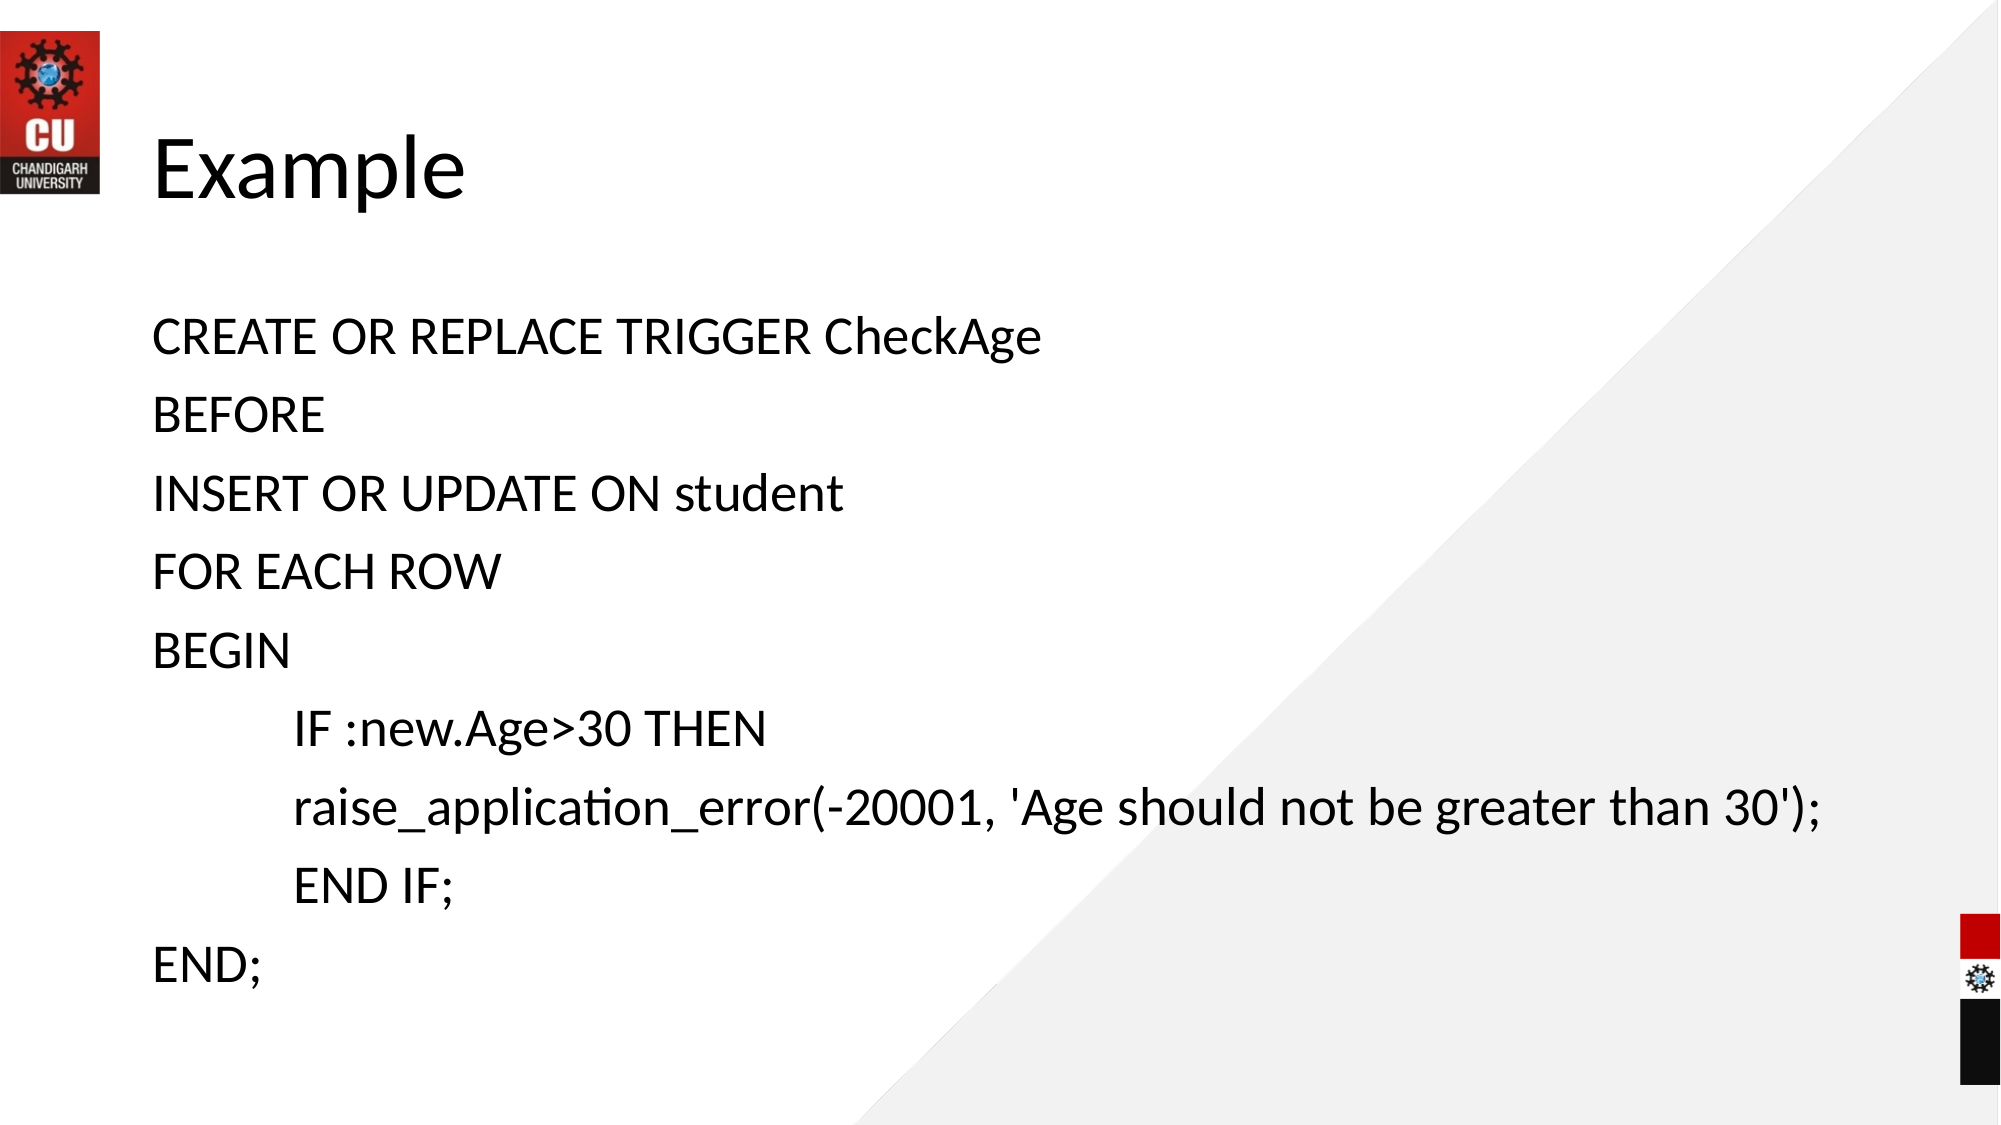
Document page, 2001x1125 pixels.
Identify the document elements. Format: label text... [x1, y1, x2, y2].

picture [0, 0, 2001, 1125]
list CREATE OR REPLACE TRIGGER CheckAge BEFORE INSERT OR UPDATE ON student FOR EACH ROW BEGIN IF :new.Age>30 THEN raise_application_error(-20001, 'Age should not be greater than 30'); END IF; END; [137, 299, 1863, 1014]
title Example [137, 59, 1863, 278]
